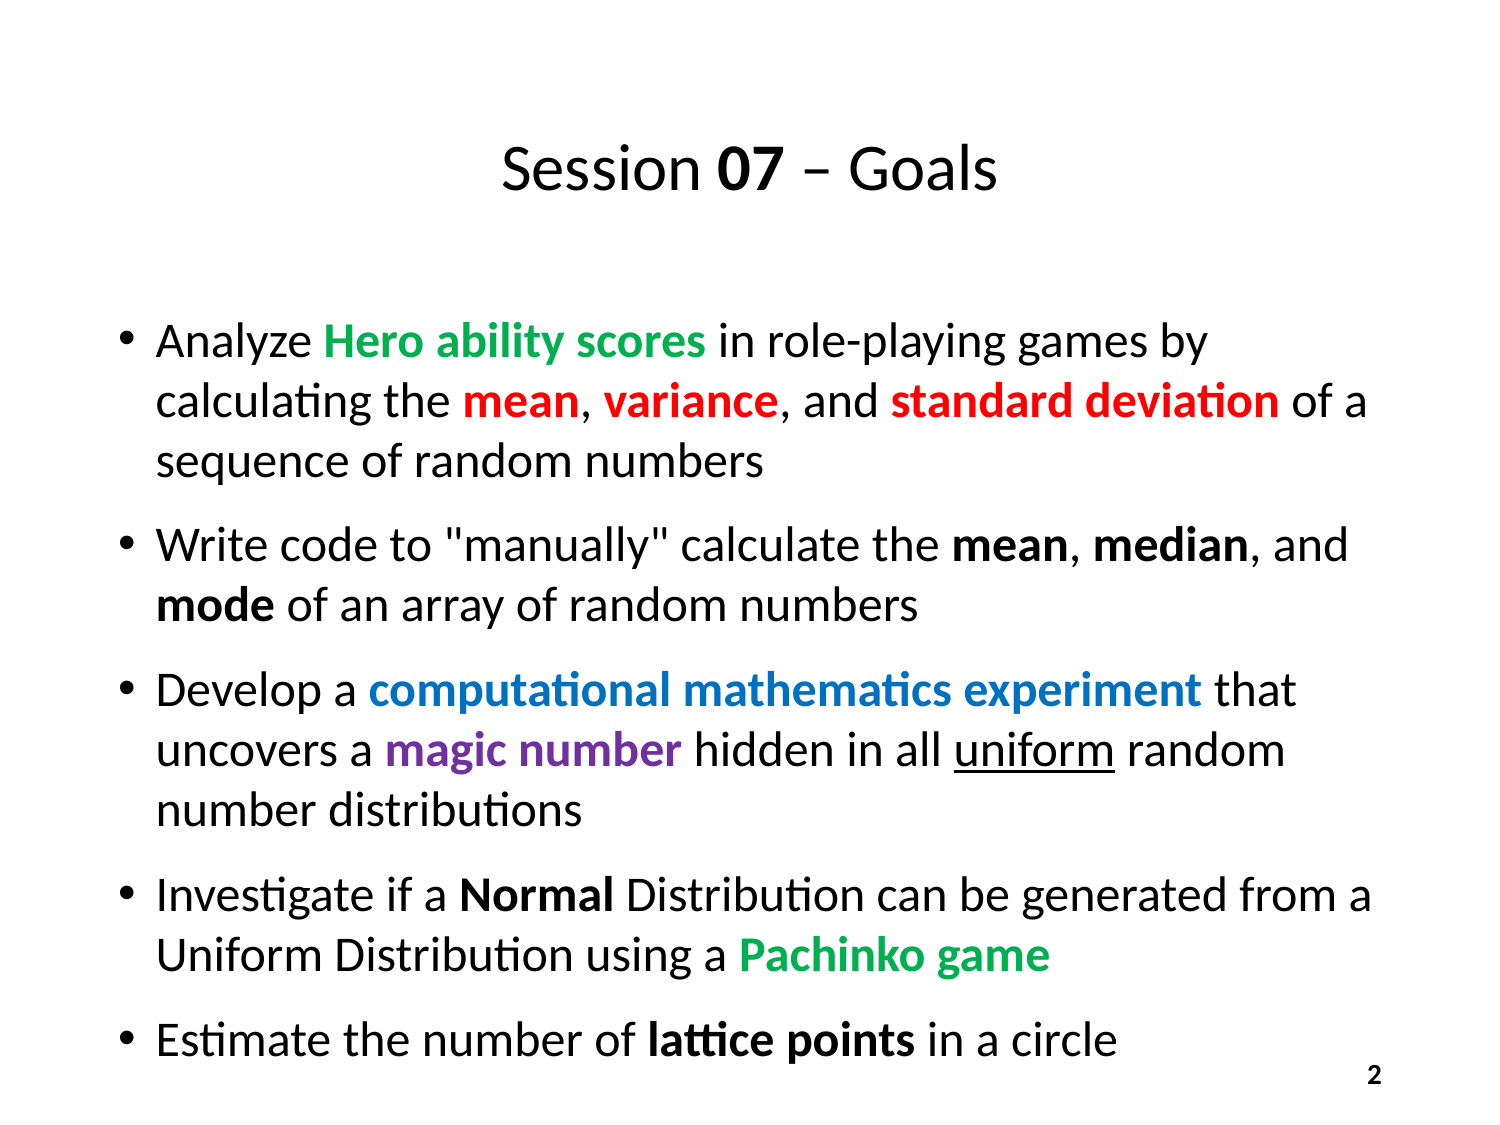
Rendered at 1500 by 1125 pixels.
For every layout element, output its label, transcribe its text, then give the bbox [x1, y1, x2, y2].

title Session 07 – Goals [103, 59, 1397, 278]
list Analyze Hero ability scores in role-playing games by calculating the mean, variance, and standard deviation of a sequence of random numbers Write code to "manually" calculate the mean, median, and mode of an array of random numbers Develop a computational mathematics experiment that uncovers a magic number hidden in all uniform random number distributions Investigate if a Normal Distribution can be generated from a Uniform Distribution using a Pachinko game Estimate the number of lattice points in a circle [103, 299, 1397, 1081]
slide_number 2 [1059, 1042, 1397, 1103]
